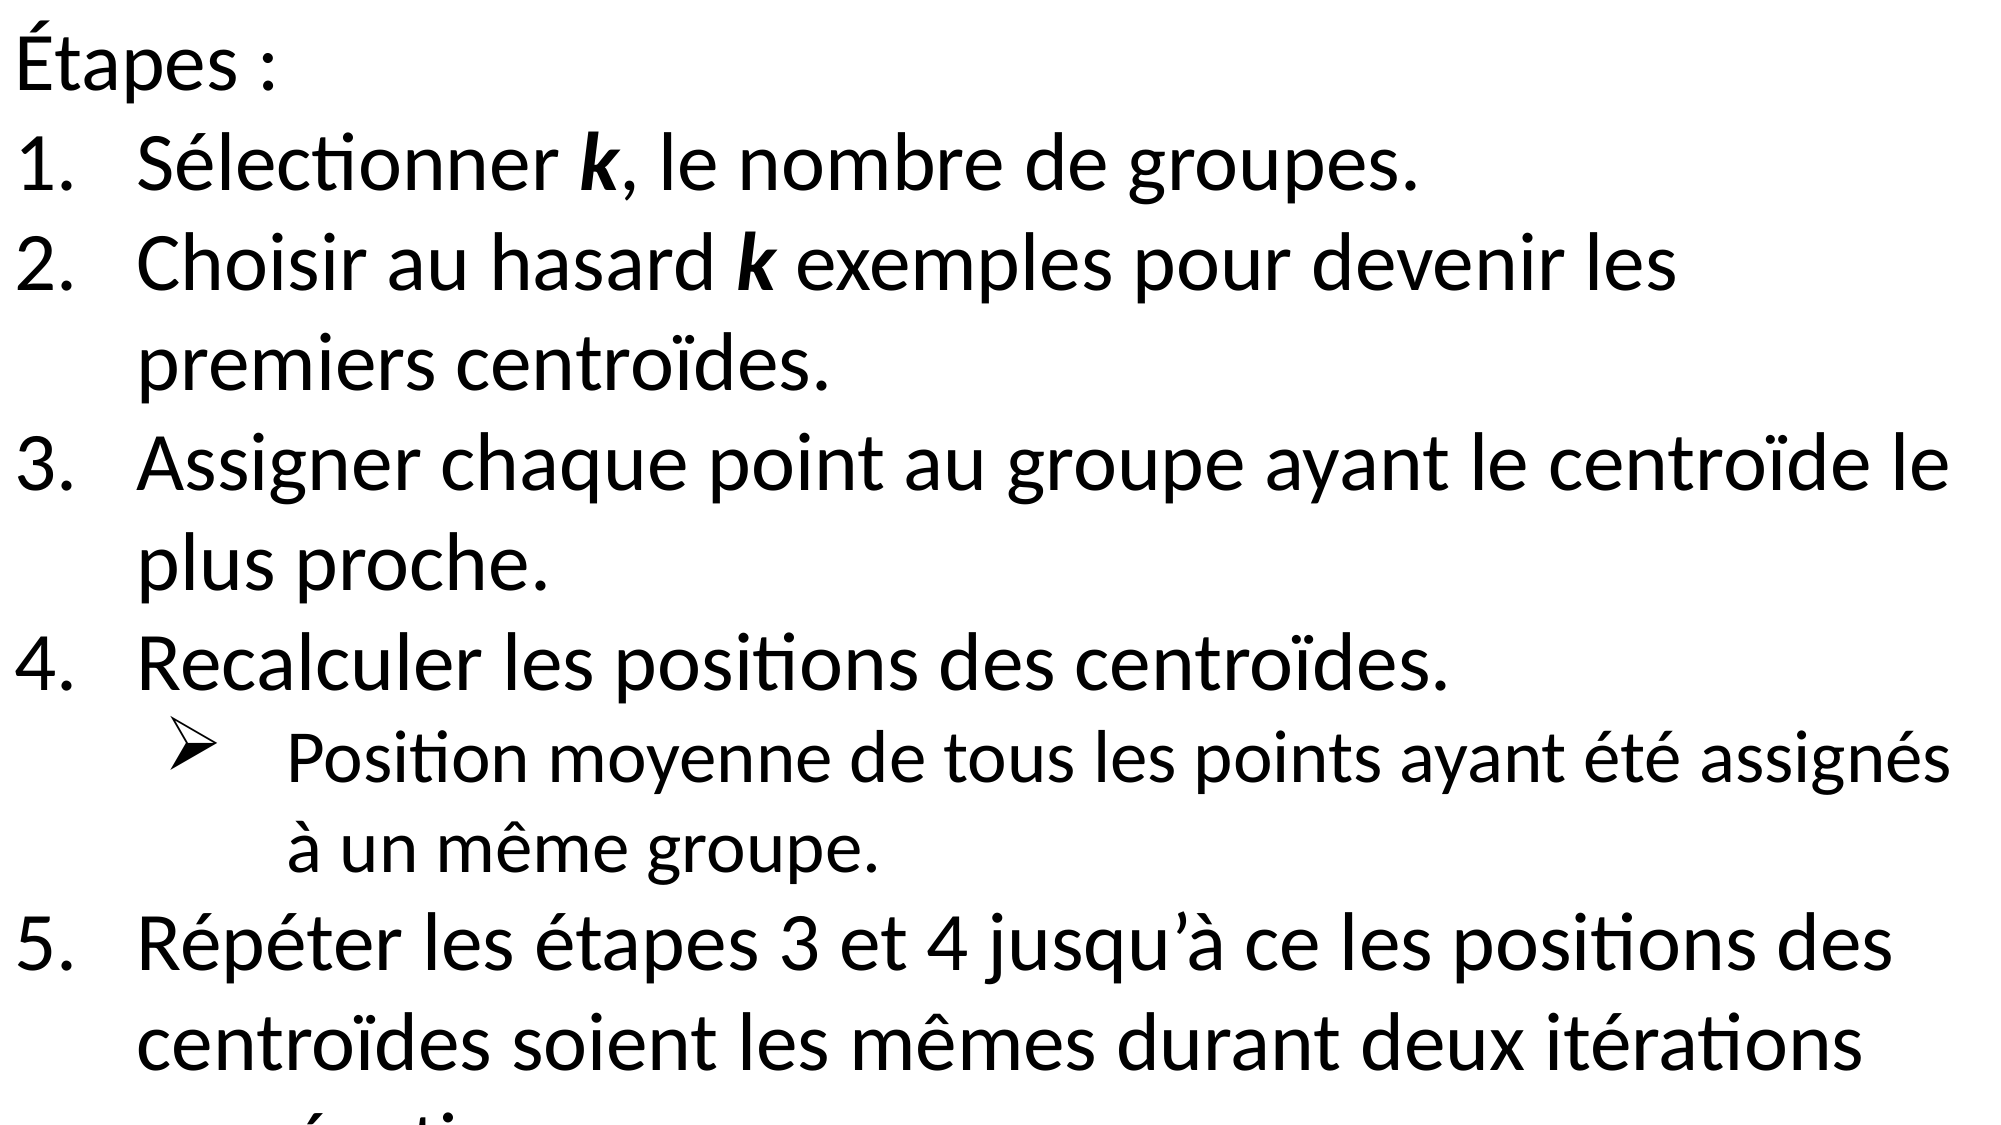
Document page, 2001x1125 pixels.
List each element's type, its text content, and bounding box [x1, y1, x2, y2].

text_box Étapes : Sélectionner k, le nombre de groupes. Choisir au hasard k exemples pour devenir les premiers centroïdes. Assigner chaque point au groupe ayant le centroïde le plus proche. Recalculer les positions des centroïdes. Position moyenne de tous les points ayant été assignés à un même groupe. Répéter les étapes 3 et 4 jusqu’à ce les positions des centroïdes soient les mêmes durant deux itérations consécutives. Hyperparamètre principal : k, le nombre de groupes. Sklearn : n_clusters (valeur par défaut : 8) [0, 0, 2000, 1125]
